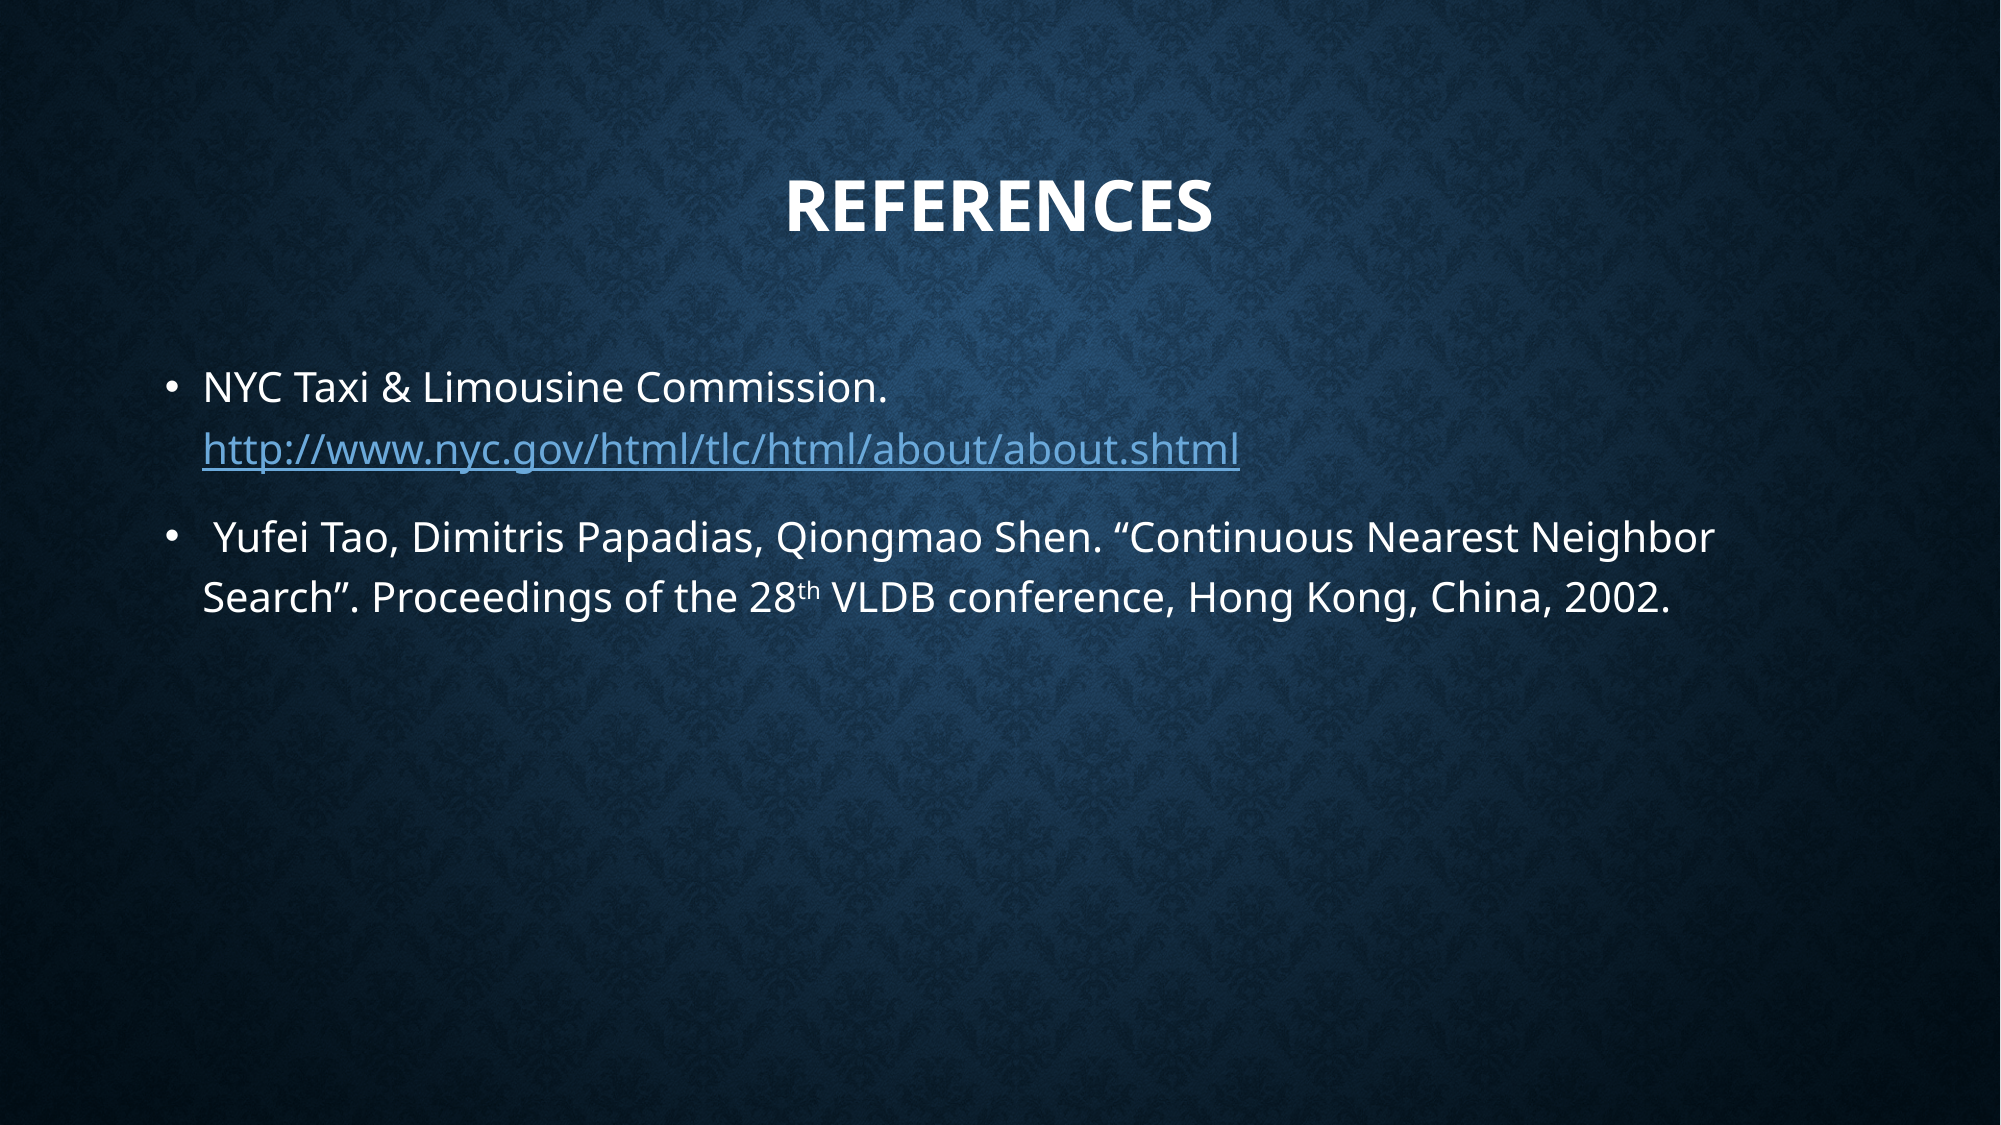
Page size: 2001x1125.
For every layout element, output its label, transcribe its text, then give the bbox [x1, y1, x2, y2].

title references [149, 99, 1849, 318]
list NYC Taxi & Limousine Commission. http://www.nyc.gov/html/tlc/html/about/about.shtml Yufei Tao, Dimitris Papadias, Qiongmao Shen. “Continuous Nearest Neighbor Search”. Proceedings of the 28th VLDB conference, Hong Kong, China, 2002. [149, 343, 1849, 950]
